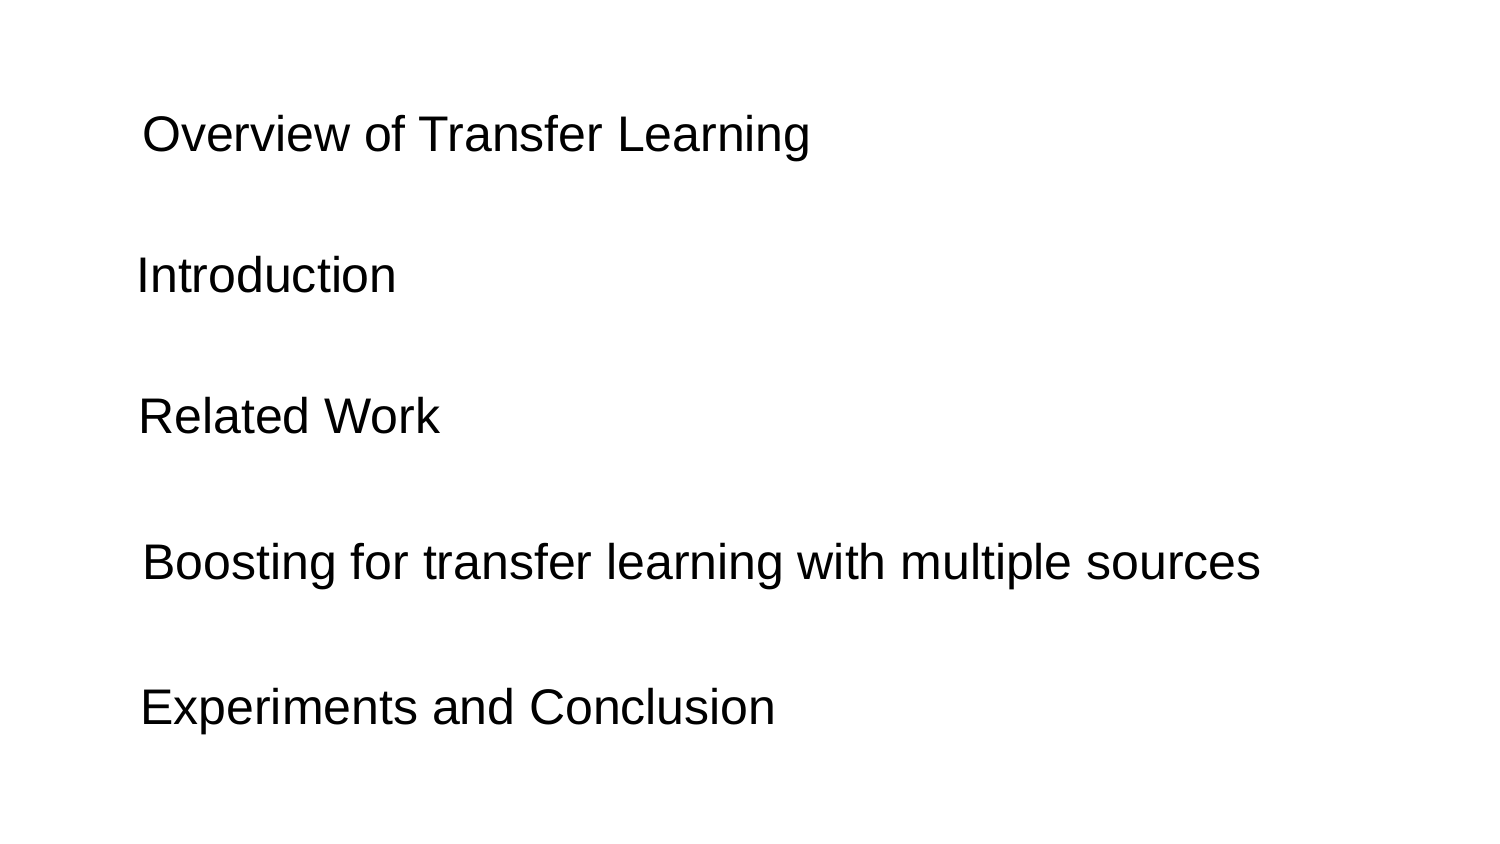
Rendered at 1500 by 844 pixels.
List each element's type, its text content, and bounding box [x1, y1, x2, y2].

text_box Overview of Transfer Learning [127, 94, 827, 170]
text_box Experiments and Conclusion [125, 667, 792, 742]
text_box Introduction [121, 235, 413, 311]
text_box Related Work [124, 376, 456, 452]
text_box Boosting for transfer learning with multiple sources [127, 521, 1278, 597]
